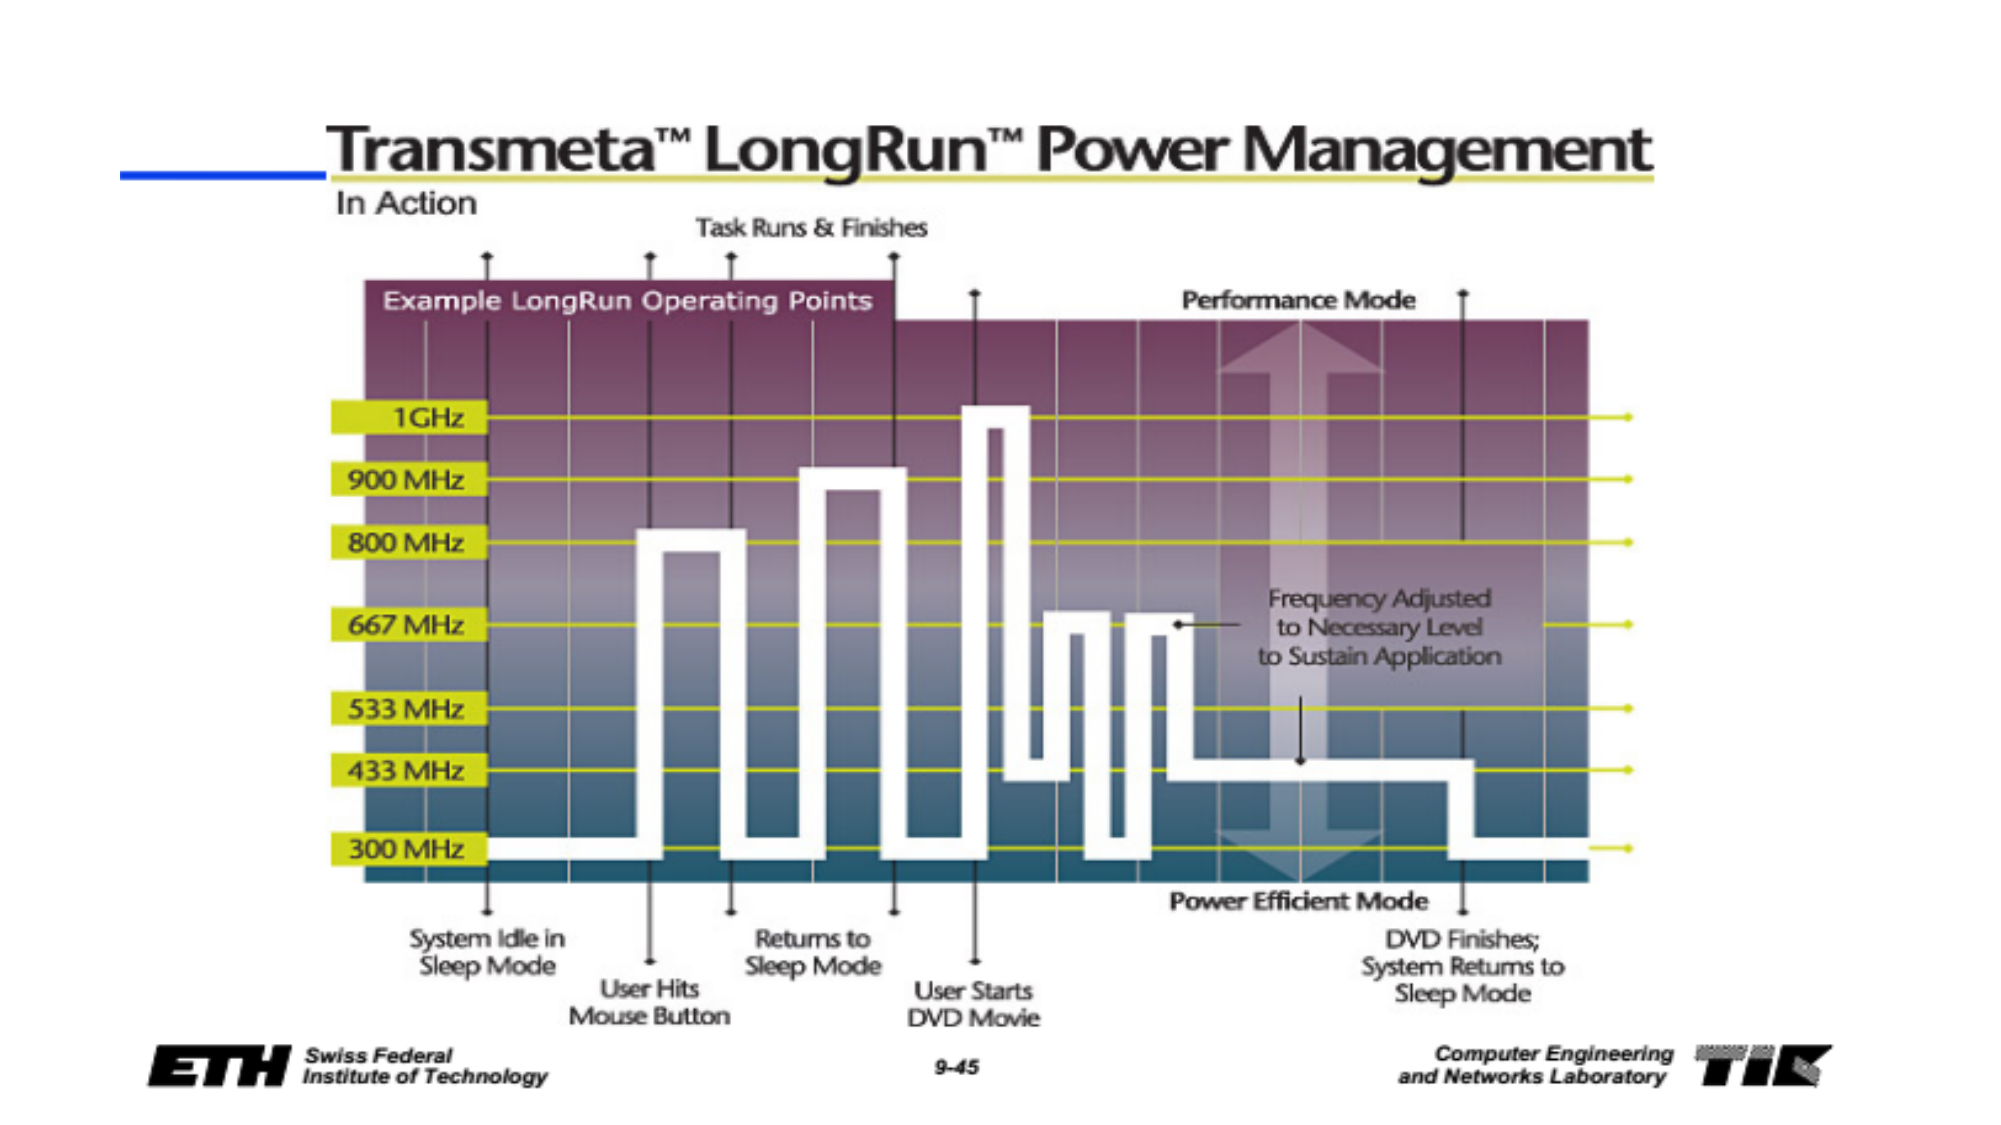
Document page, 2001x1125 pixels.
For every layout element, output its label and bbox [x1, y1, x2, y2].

picture [120, 0, 1857, 1125]
